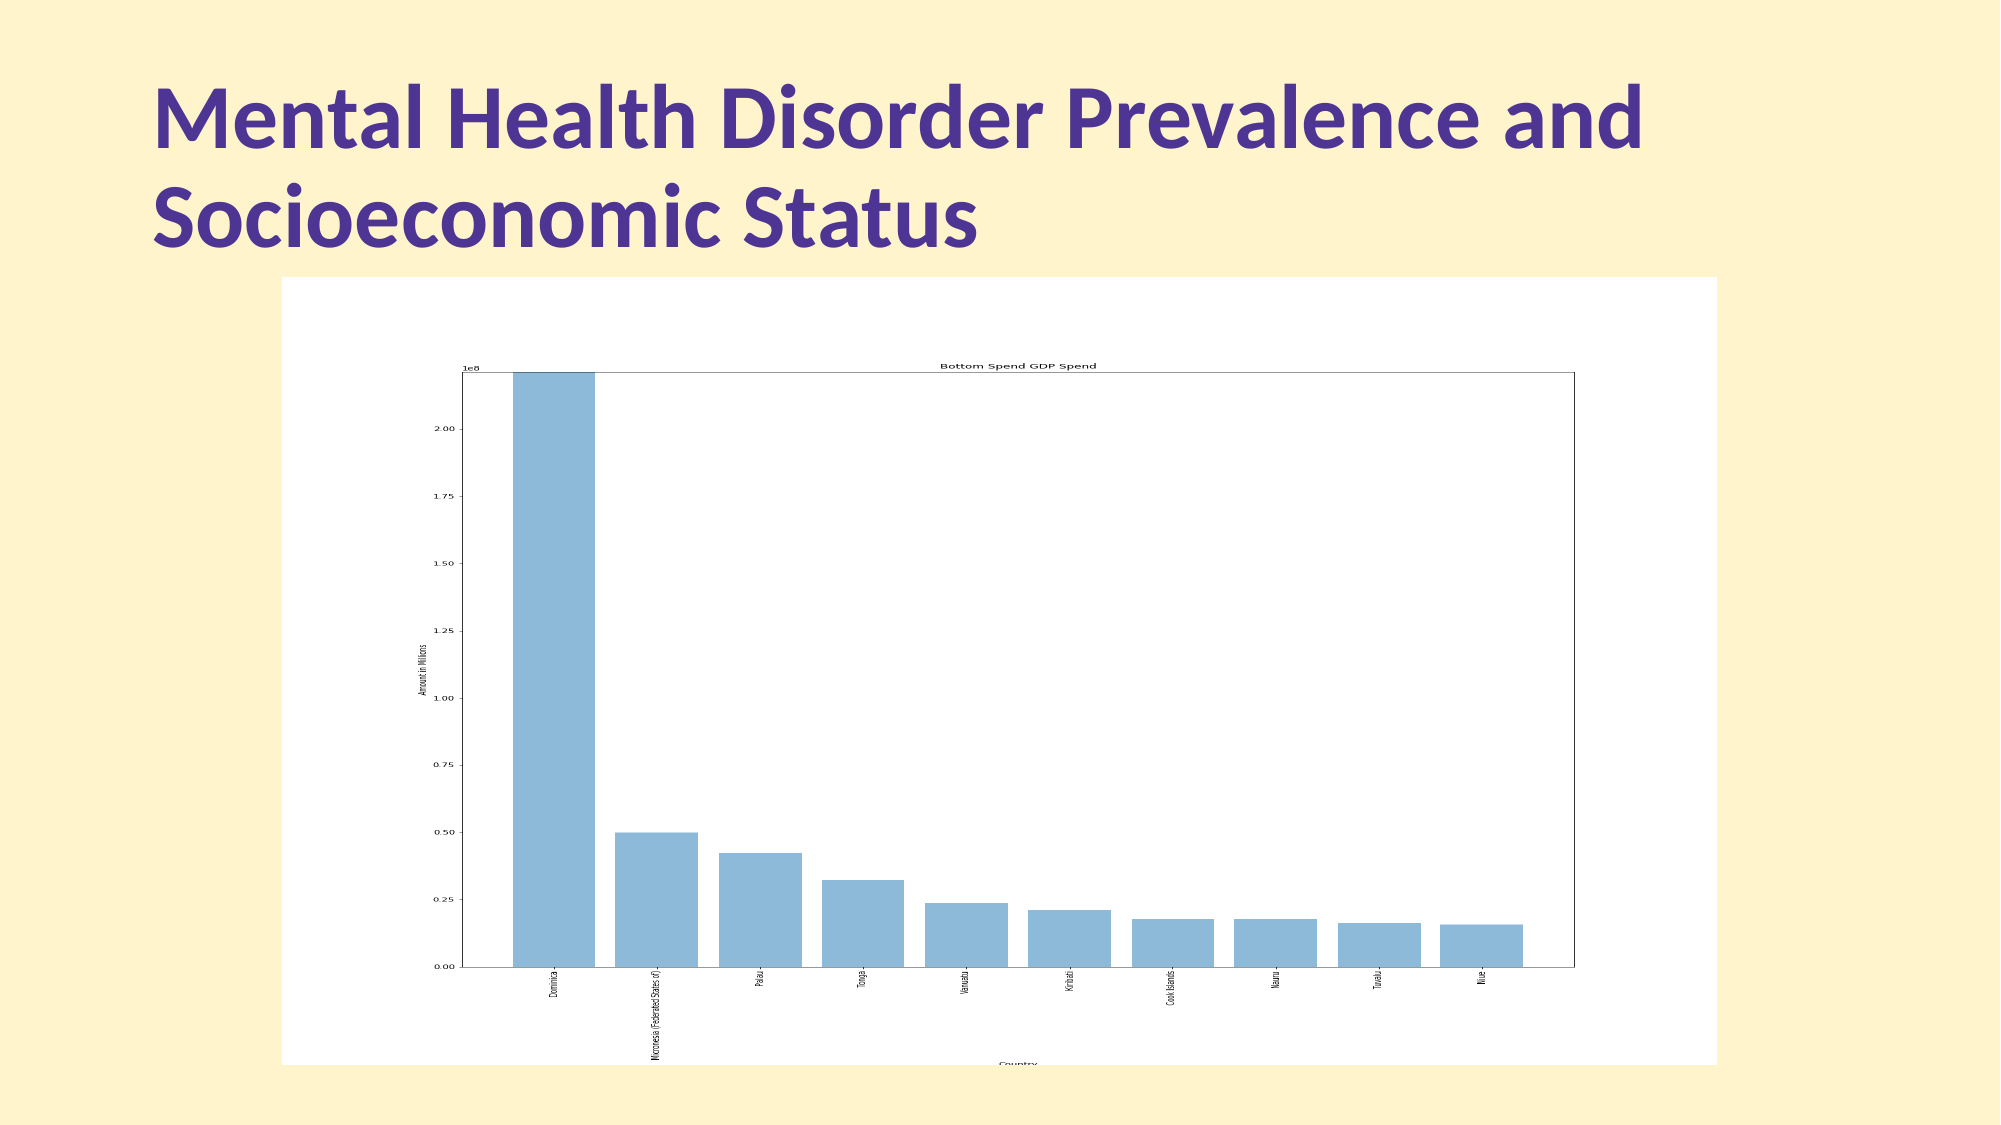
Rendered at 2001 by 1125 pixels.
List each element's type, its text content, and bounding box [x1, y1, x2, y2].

title Mental Health Disorder Prevalence and Socioeconomic Status [137, 59, 1863, 278]
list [282, 277, 1717, 1066]
